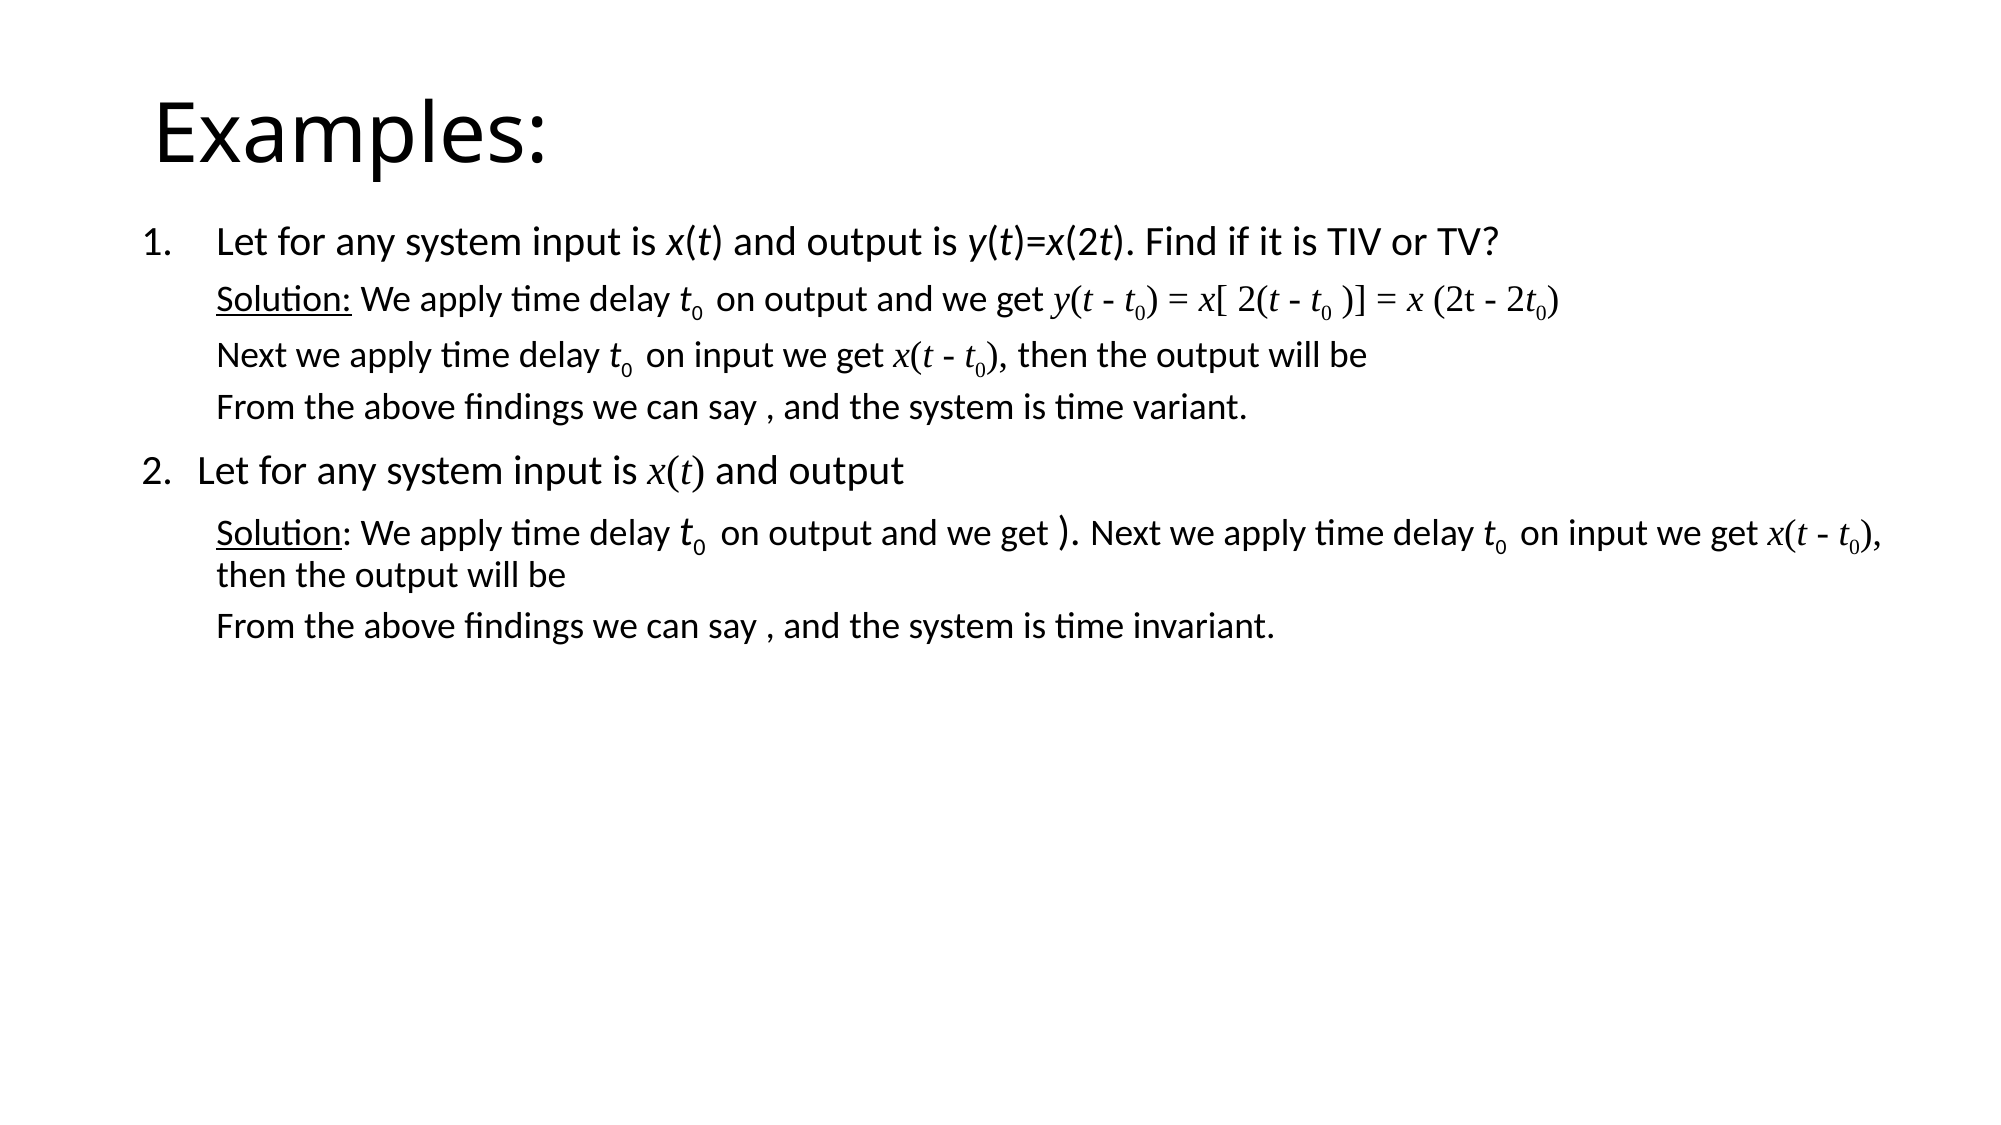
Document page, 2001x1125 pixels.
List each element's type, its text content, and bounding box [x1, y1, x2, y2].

title Examples: [137, 59, 1863, 212]
